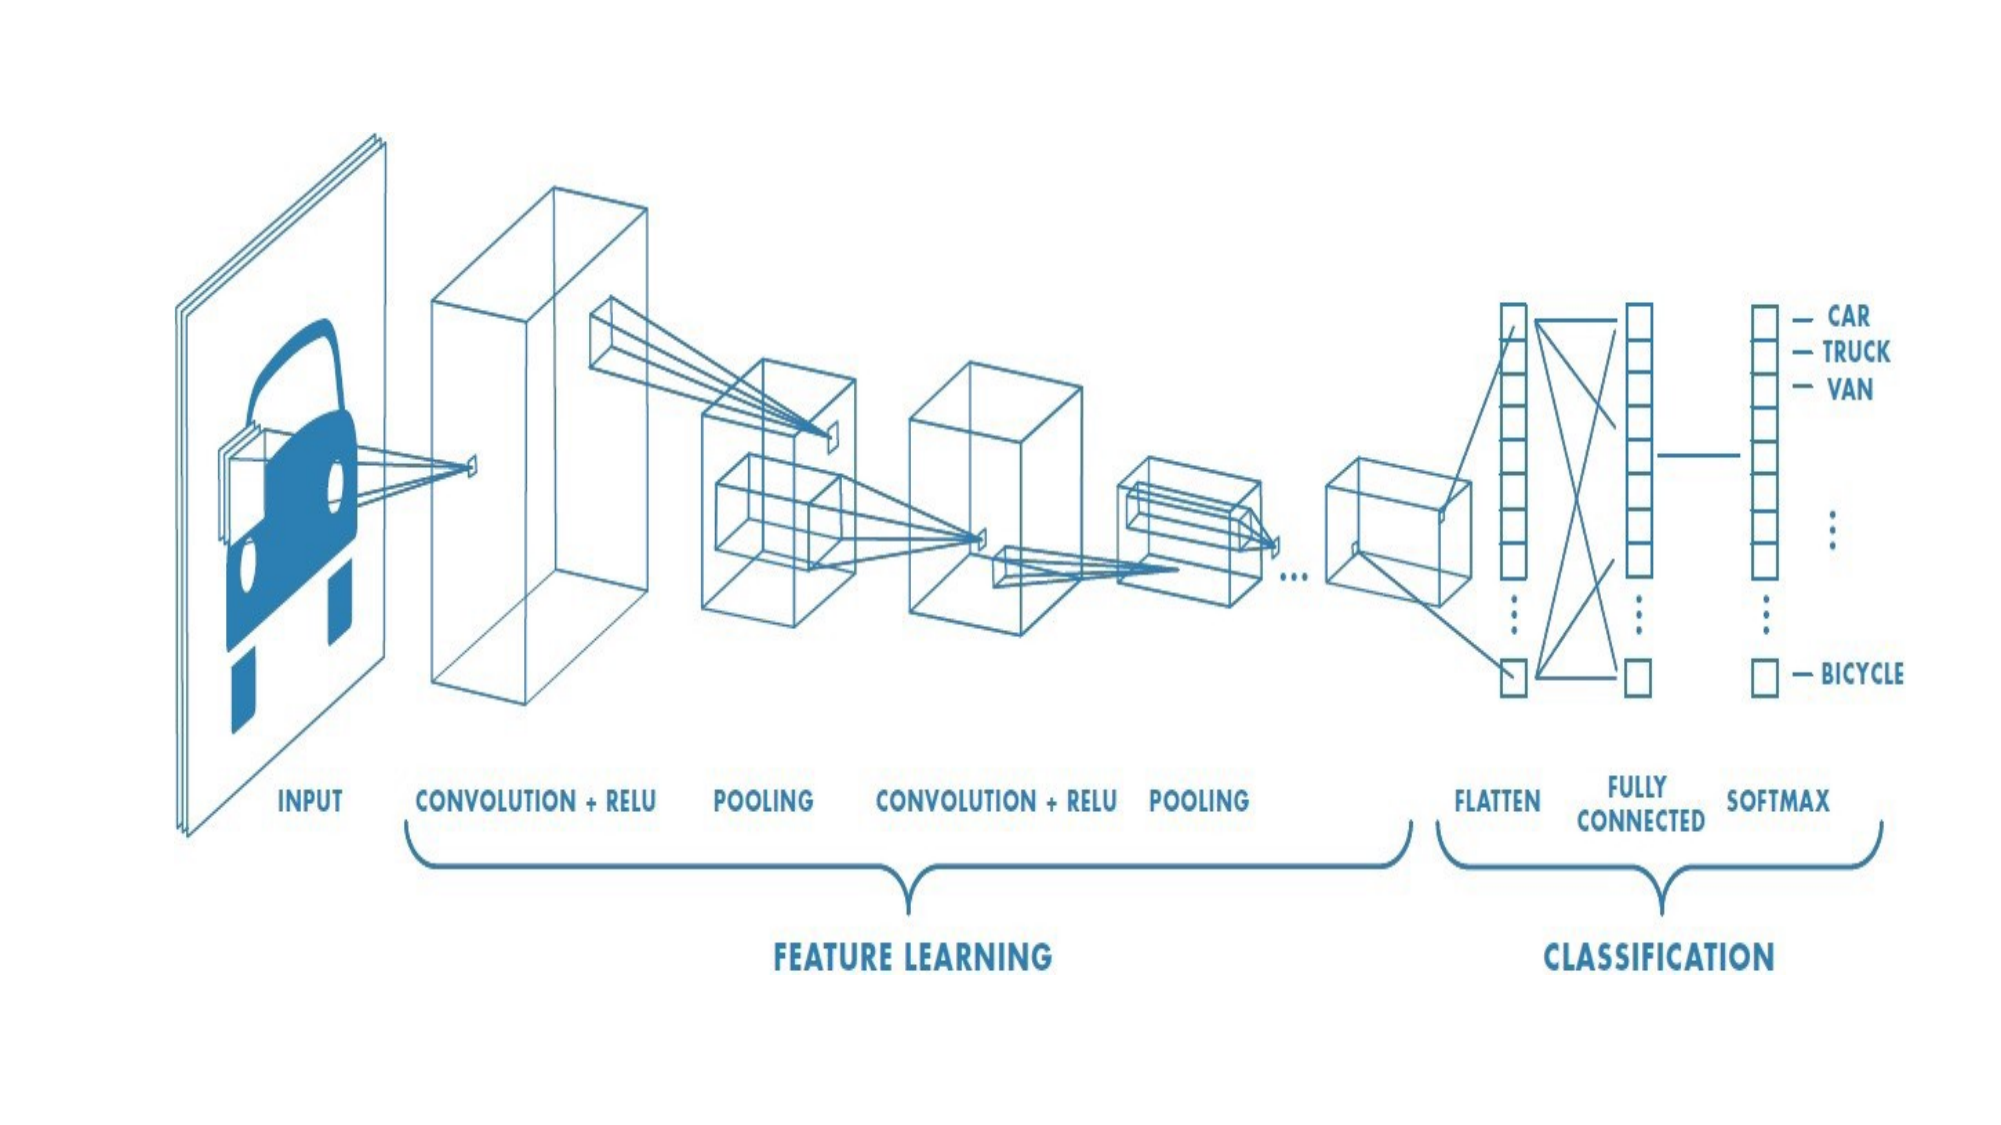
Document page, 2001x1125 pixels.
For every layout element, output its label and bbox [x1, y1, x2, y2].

picture [174, 132, 1906, 975]
